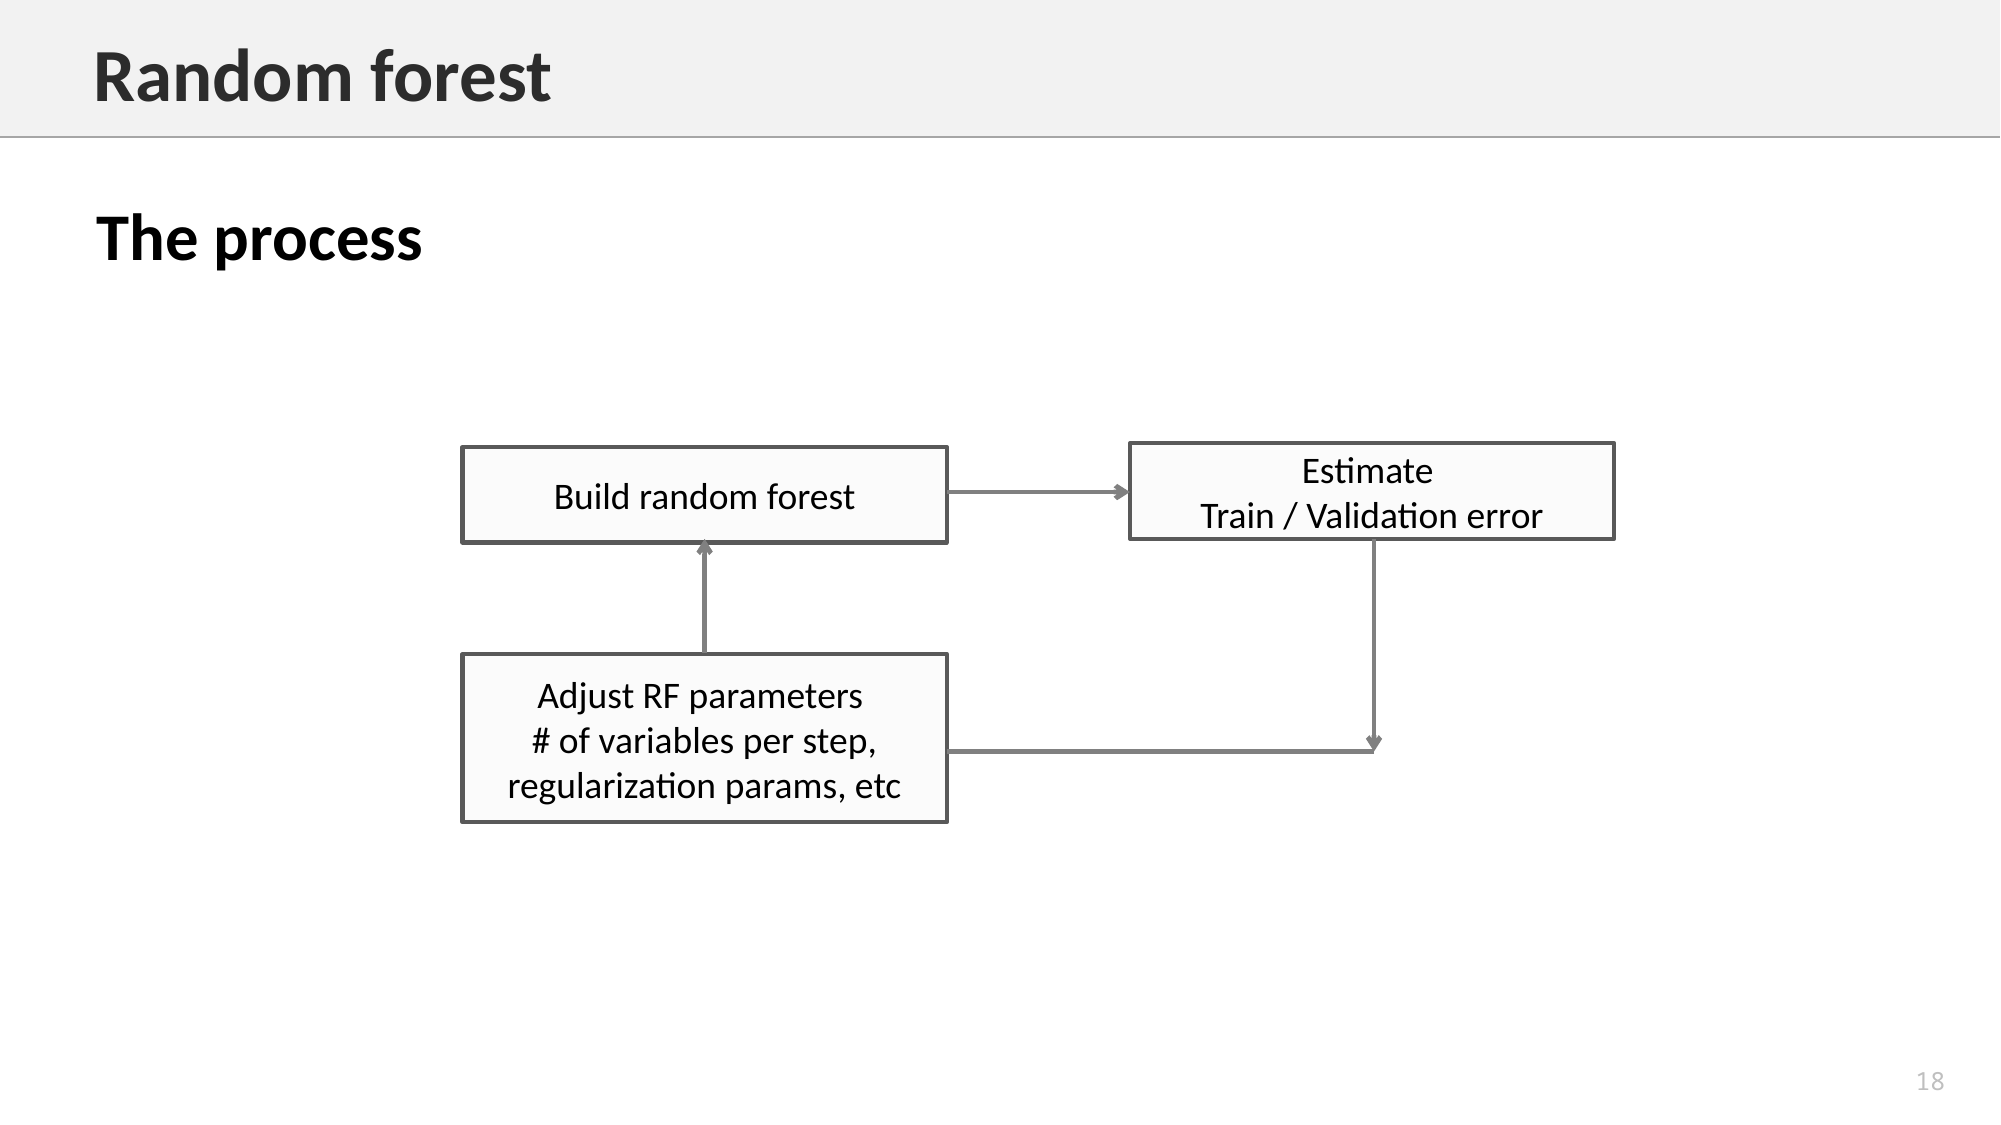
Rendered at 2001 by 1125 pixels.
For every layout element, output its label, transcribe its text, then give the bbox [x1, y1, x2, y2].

text_box Estimate Train / Validation error [1128, 441, 1616, 541]
text_box Adjust RF parameters # of variables per step, regularization params, etc [460, 652, 949, 824]
text_box Build random forest [460, 445, 949, 545]
text_box Random forest [78, 19, 1863, 124]
text_box The process [81, 186, 2000, 281]
